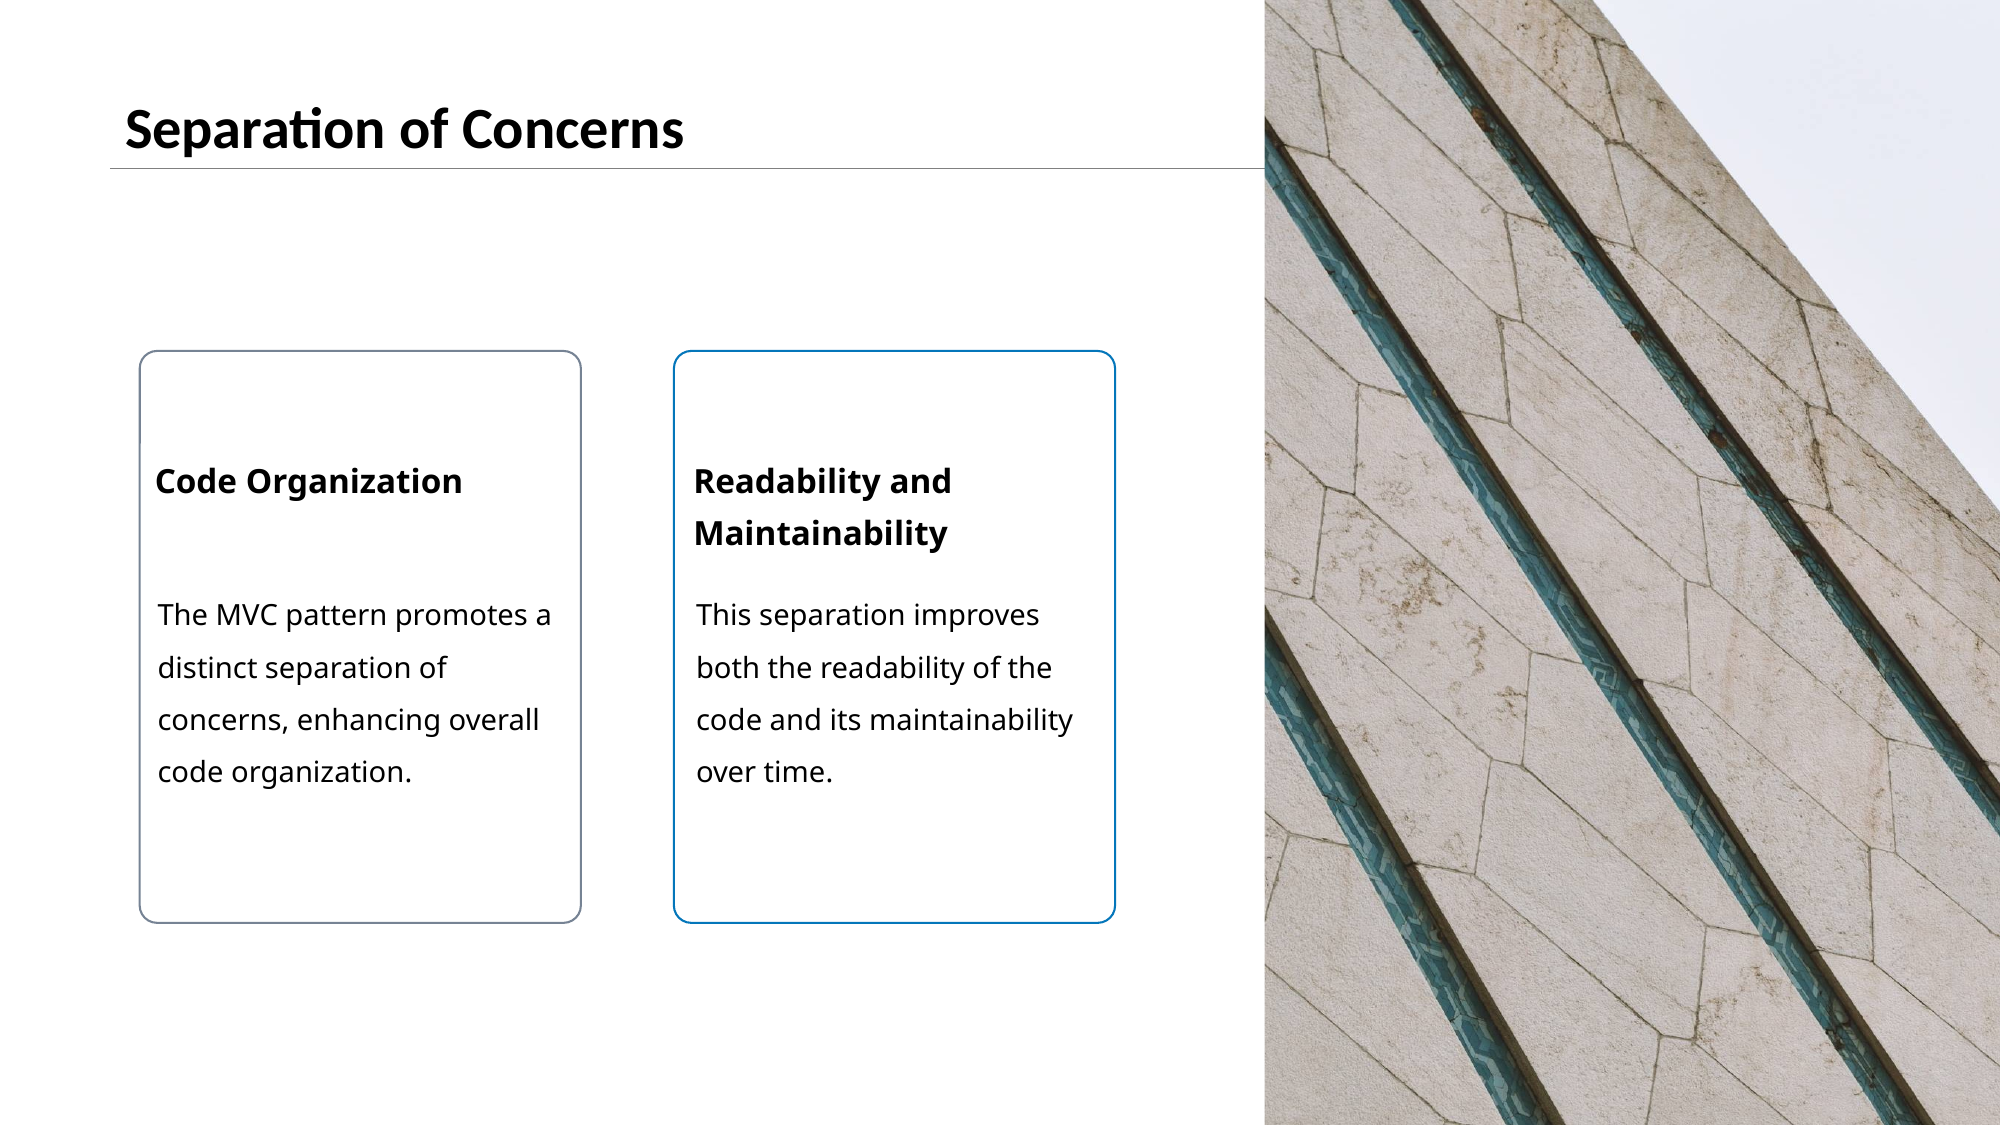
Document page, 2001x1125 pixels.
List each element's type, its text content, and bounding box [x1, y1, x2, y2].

text_box [1264, 0, 2000, 1125]
text_box [673, 350, 1116, 923]
text_box This separation improves both the readability of the code and its maintainability over time. [678, 561, 1120, 807]
text_box [139, 350, 581, 923]
title Separation of Concerns [109, 0, 1264, 169]
text_box Readability and Maintainability [678, 433, 1120, 561]
